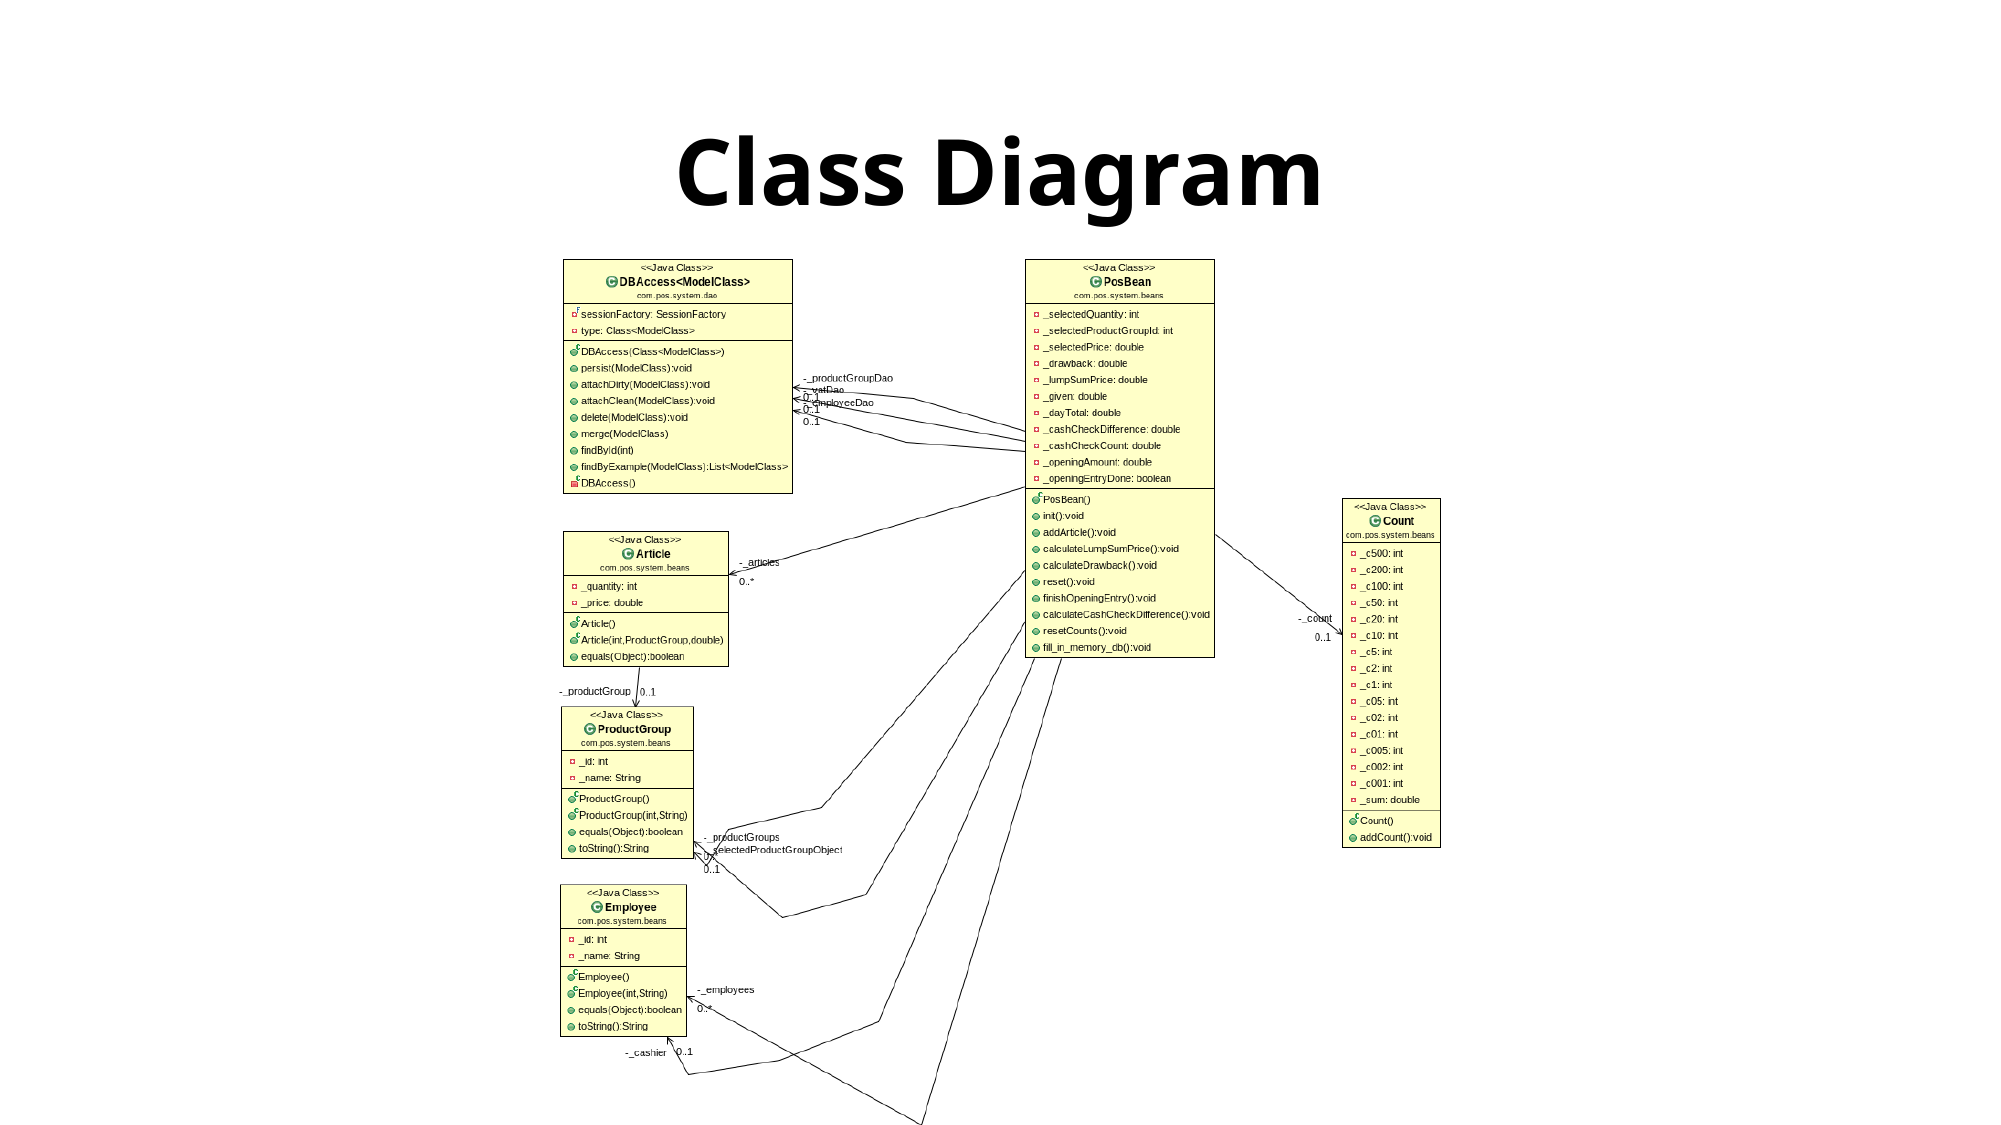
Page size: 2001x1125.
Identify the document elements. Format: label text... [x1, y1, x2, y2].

text_box Class Diagram [137, 59, 1863, 278]
picture [557, 256, 1443, 1125]
